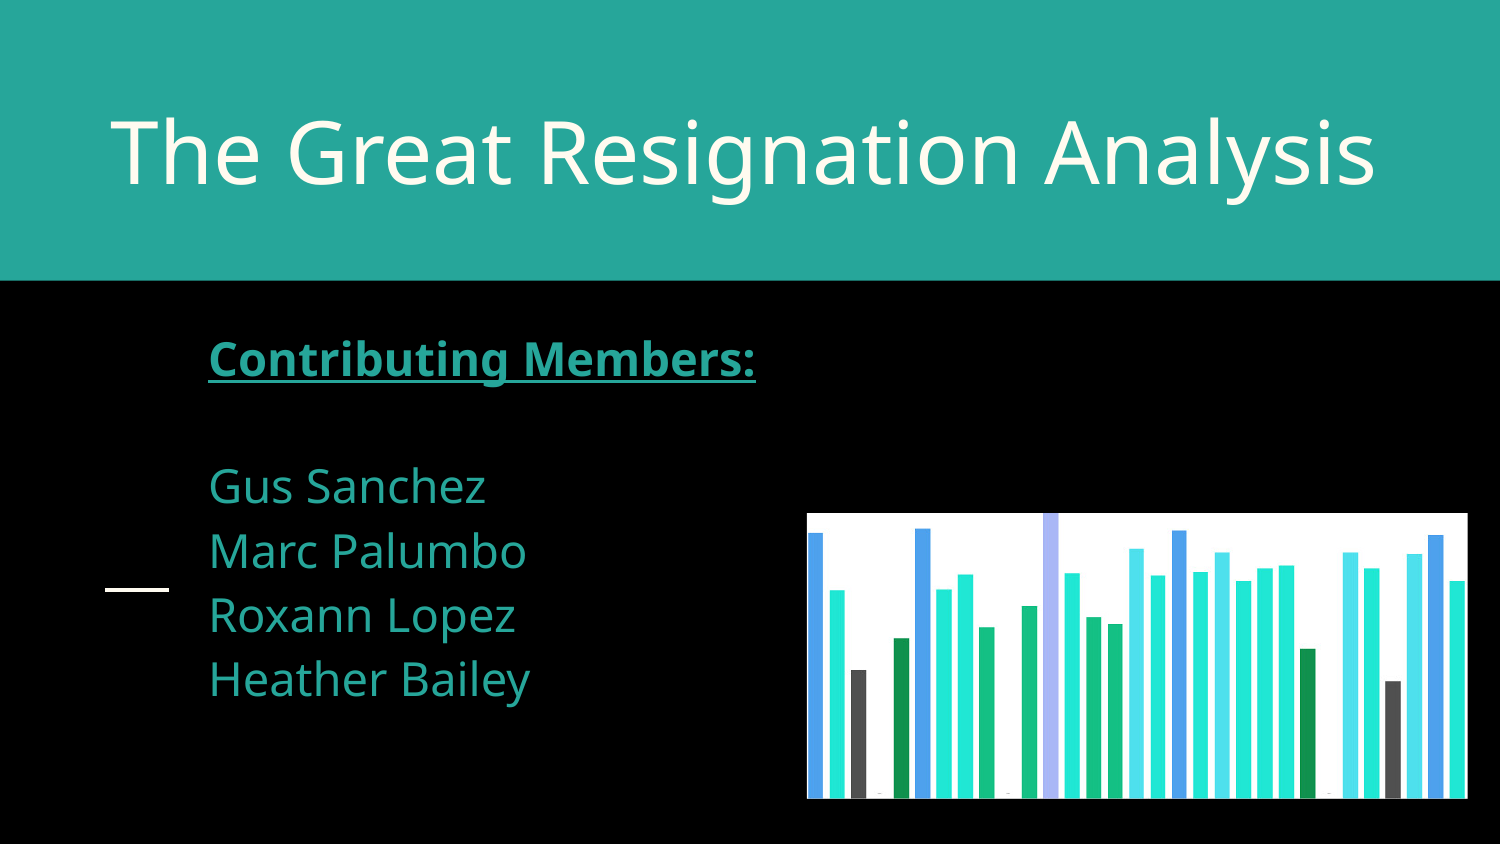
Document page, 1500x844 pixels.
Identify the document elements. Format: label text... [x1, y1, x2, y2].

subtitle Contributing Members: Gus Sanchez Marc Palumbo Roxann Lopez Heather Bailey [193, 310, 1307, 729]
title The Great Resignation Analysis [95, 57, 1438, 226]
picture [806, 513, 1468, 800]
